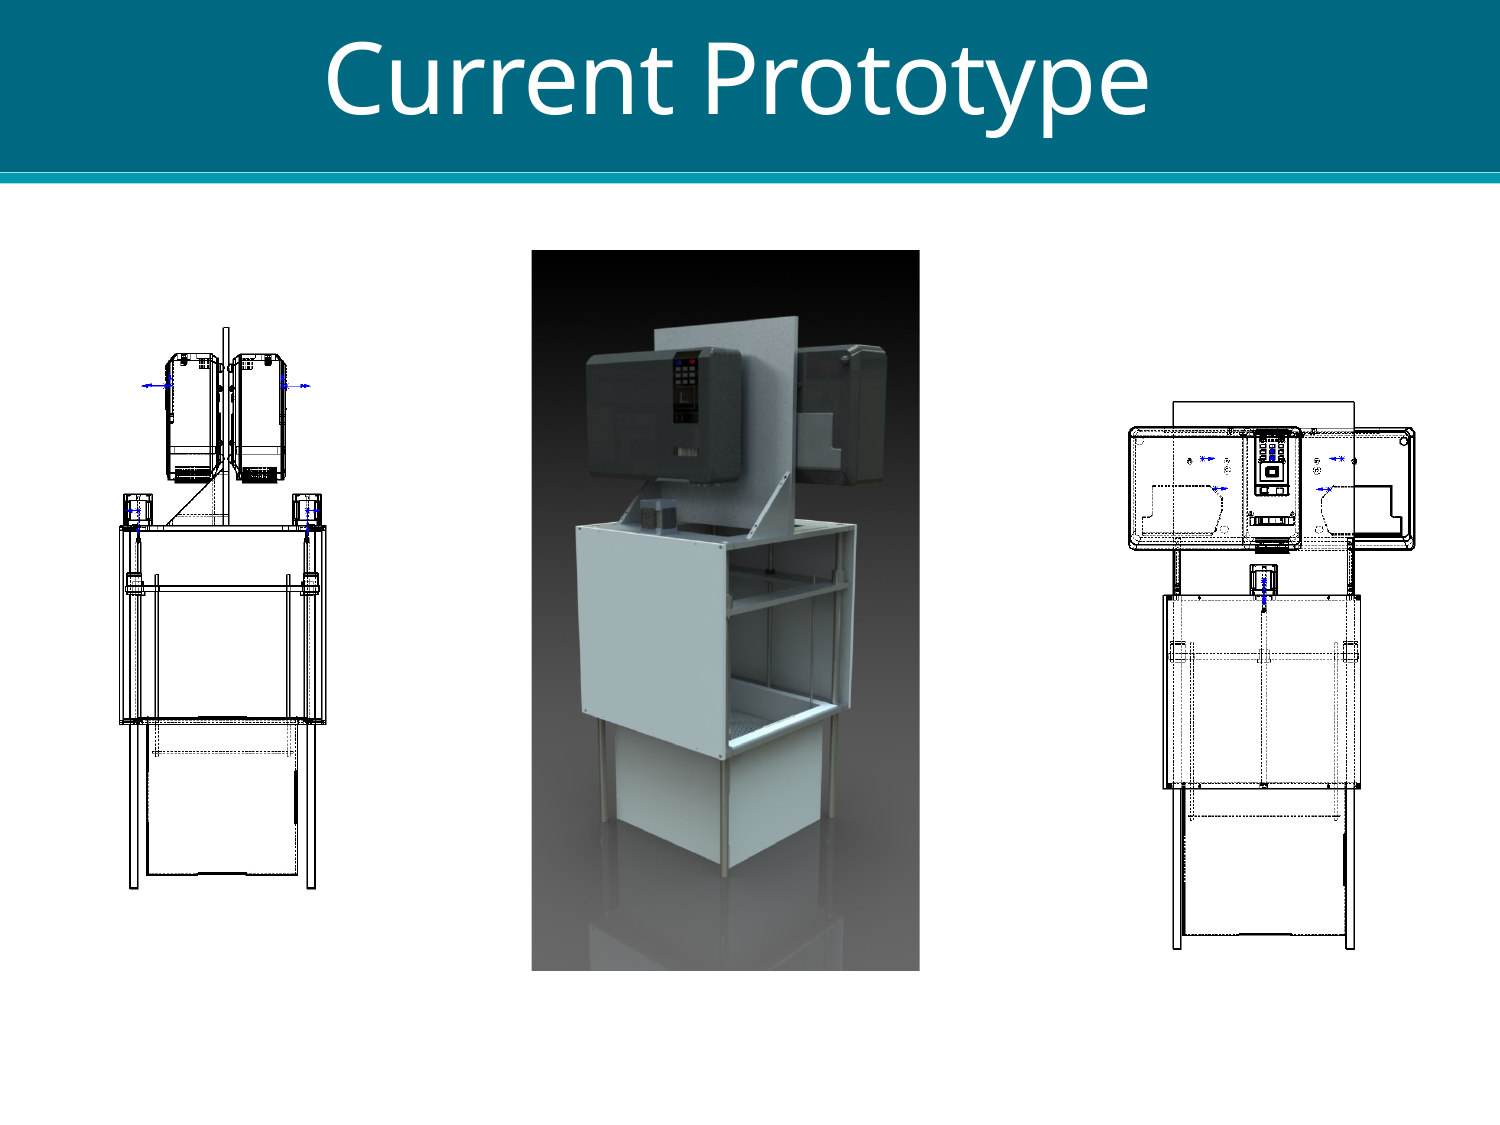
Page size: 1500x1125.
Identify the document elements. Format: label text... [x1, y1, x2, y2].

title Current Prototype [0, 0, 1500, 169]
picture [531, 250, 921, 972]
picture [1075, 250, 1445, 972]
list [51, 250, 380, 972]
